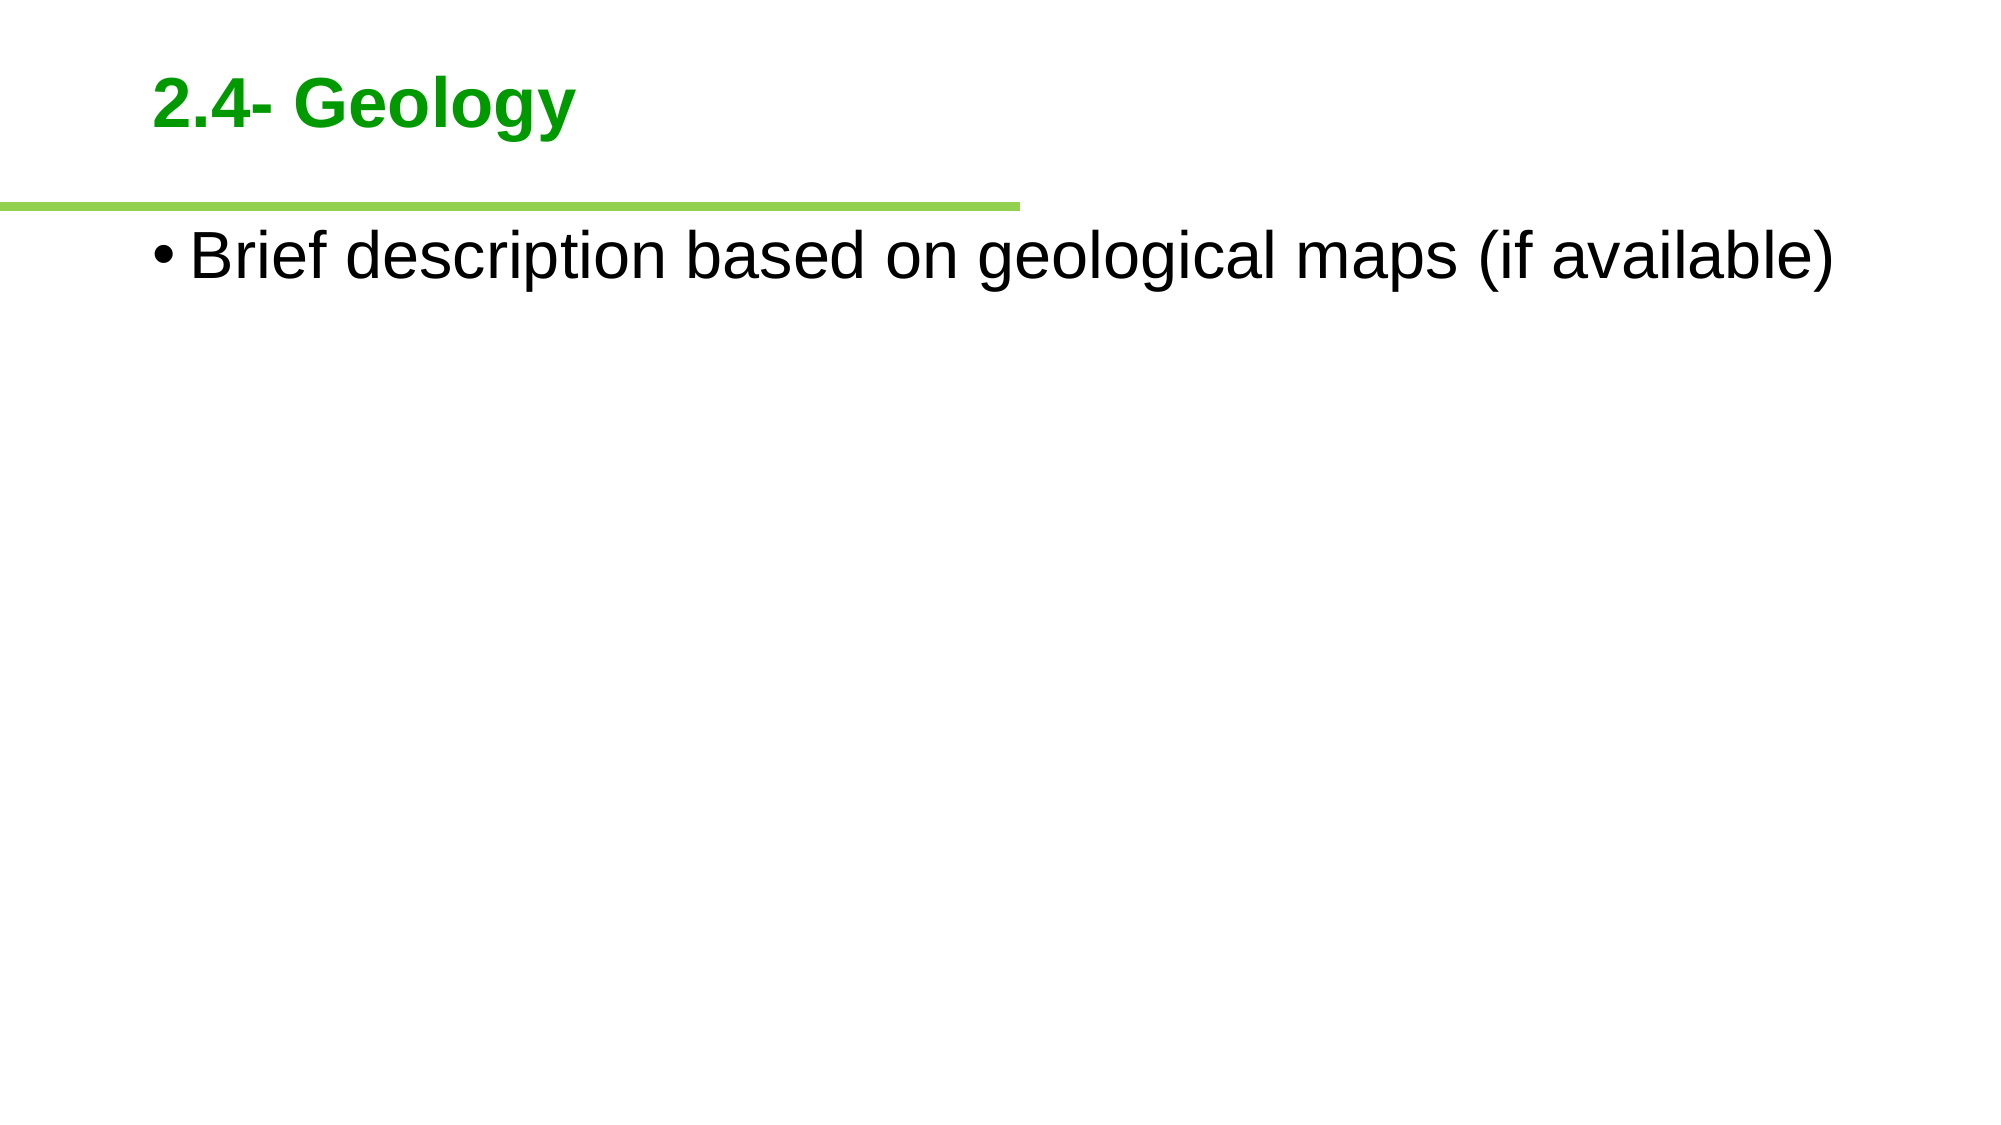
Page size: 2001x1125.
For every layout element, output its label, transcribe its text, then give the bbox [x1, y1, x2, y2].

title 2.4- Geology [137, 22, 1863, 188]
list Brief description based on geological maps (if available) [137, 213, 1863, 1014]
